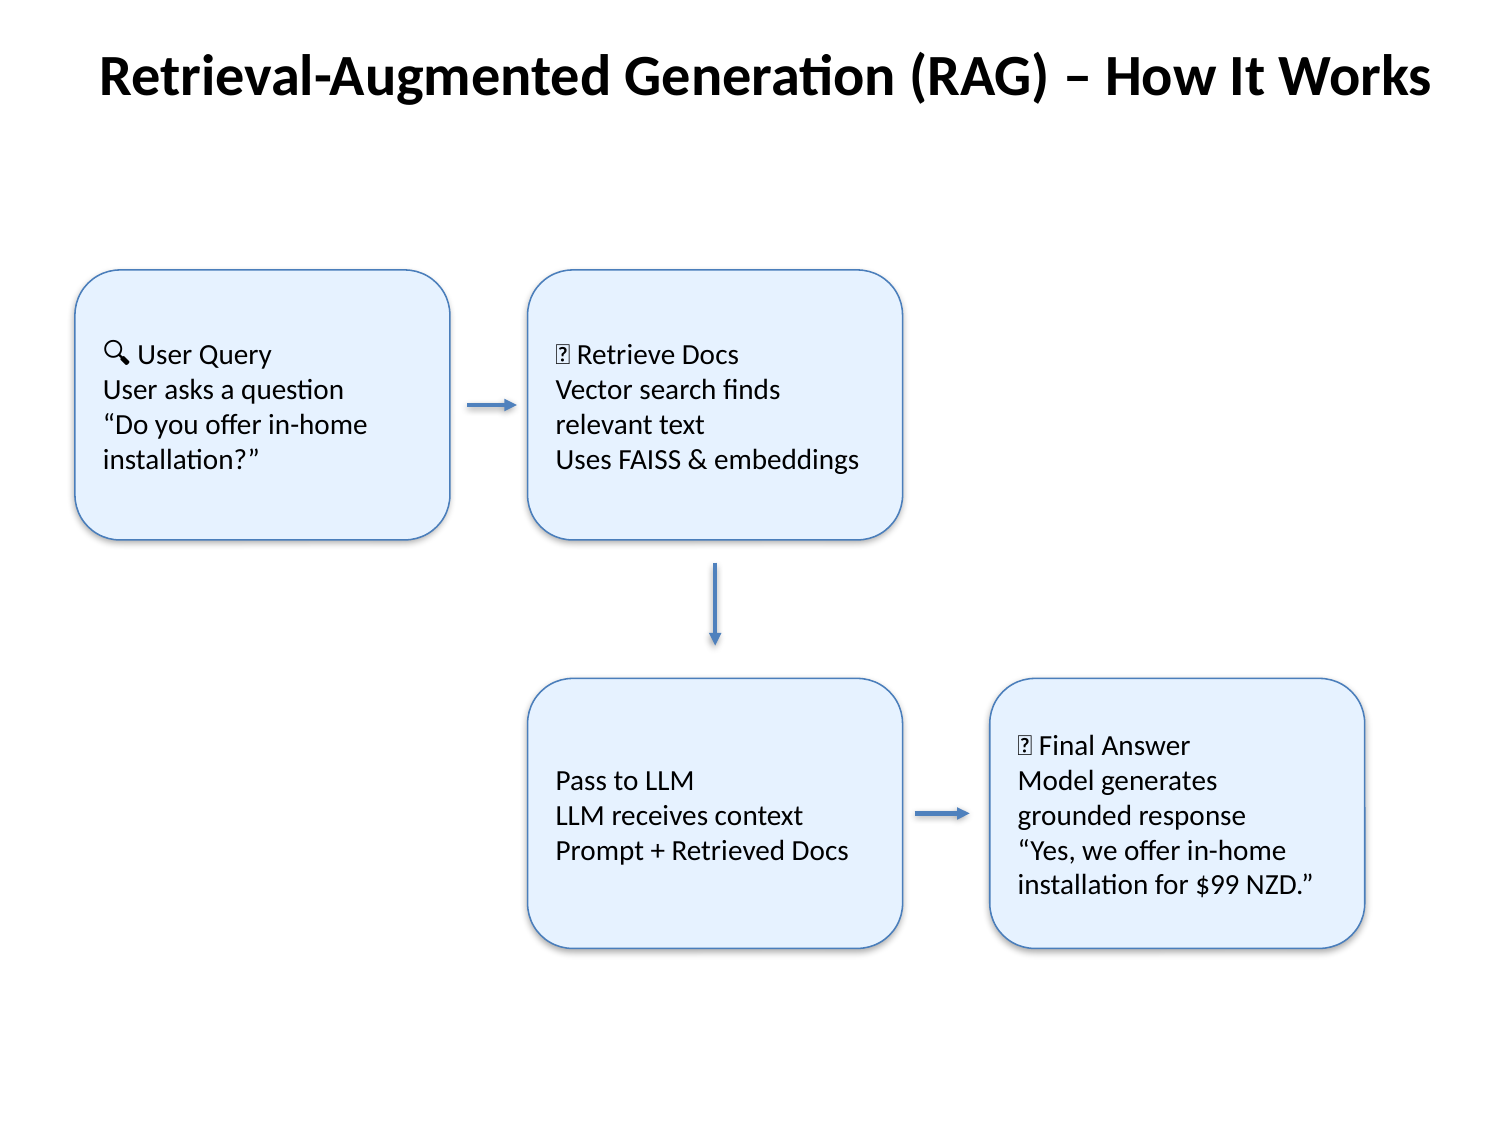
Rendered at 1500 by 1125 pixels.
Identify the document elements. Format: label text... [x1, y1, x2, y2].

text_box 🔍 User Query User asks a question “Do you offer in-home installation?” [74, 269, 451, 541]
text_box 💬 Final Answer Model generates grounded response “Yes, we offer in-home installation for $99 NZD.” [988, 677, 1366, 950]
text_box Pass to LLM LLM receives context Prompt + Retrieved Docs [526, 677, 904, 950]
text_box 📄 Retrieve Docs Vector search finds relevant text Uses FAISS & embeddings [526, 269, 904, 541]
text_box Retrieval-Augmented Generation (RAG) – How It Works [84, 29, 1448, 115]
